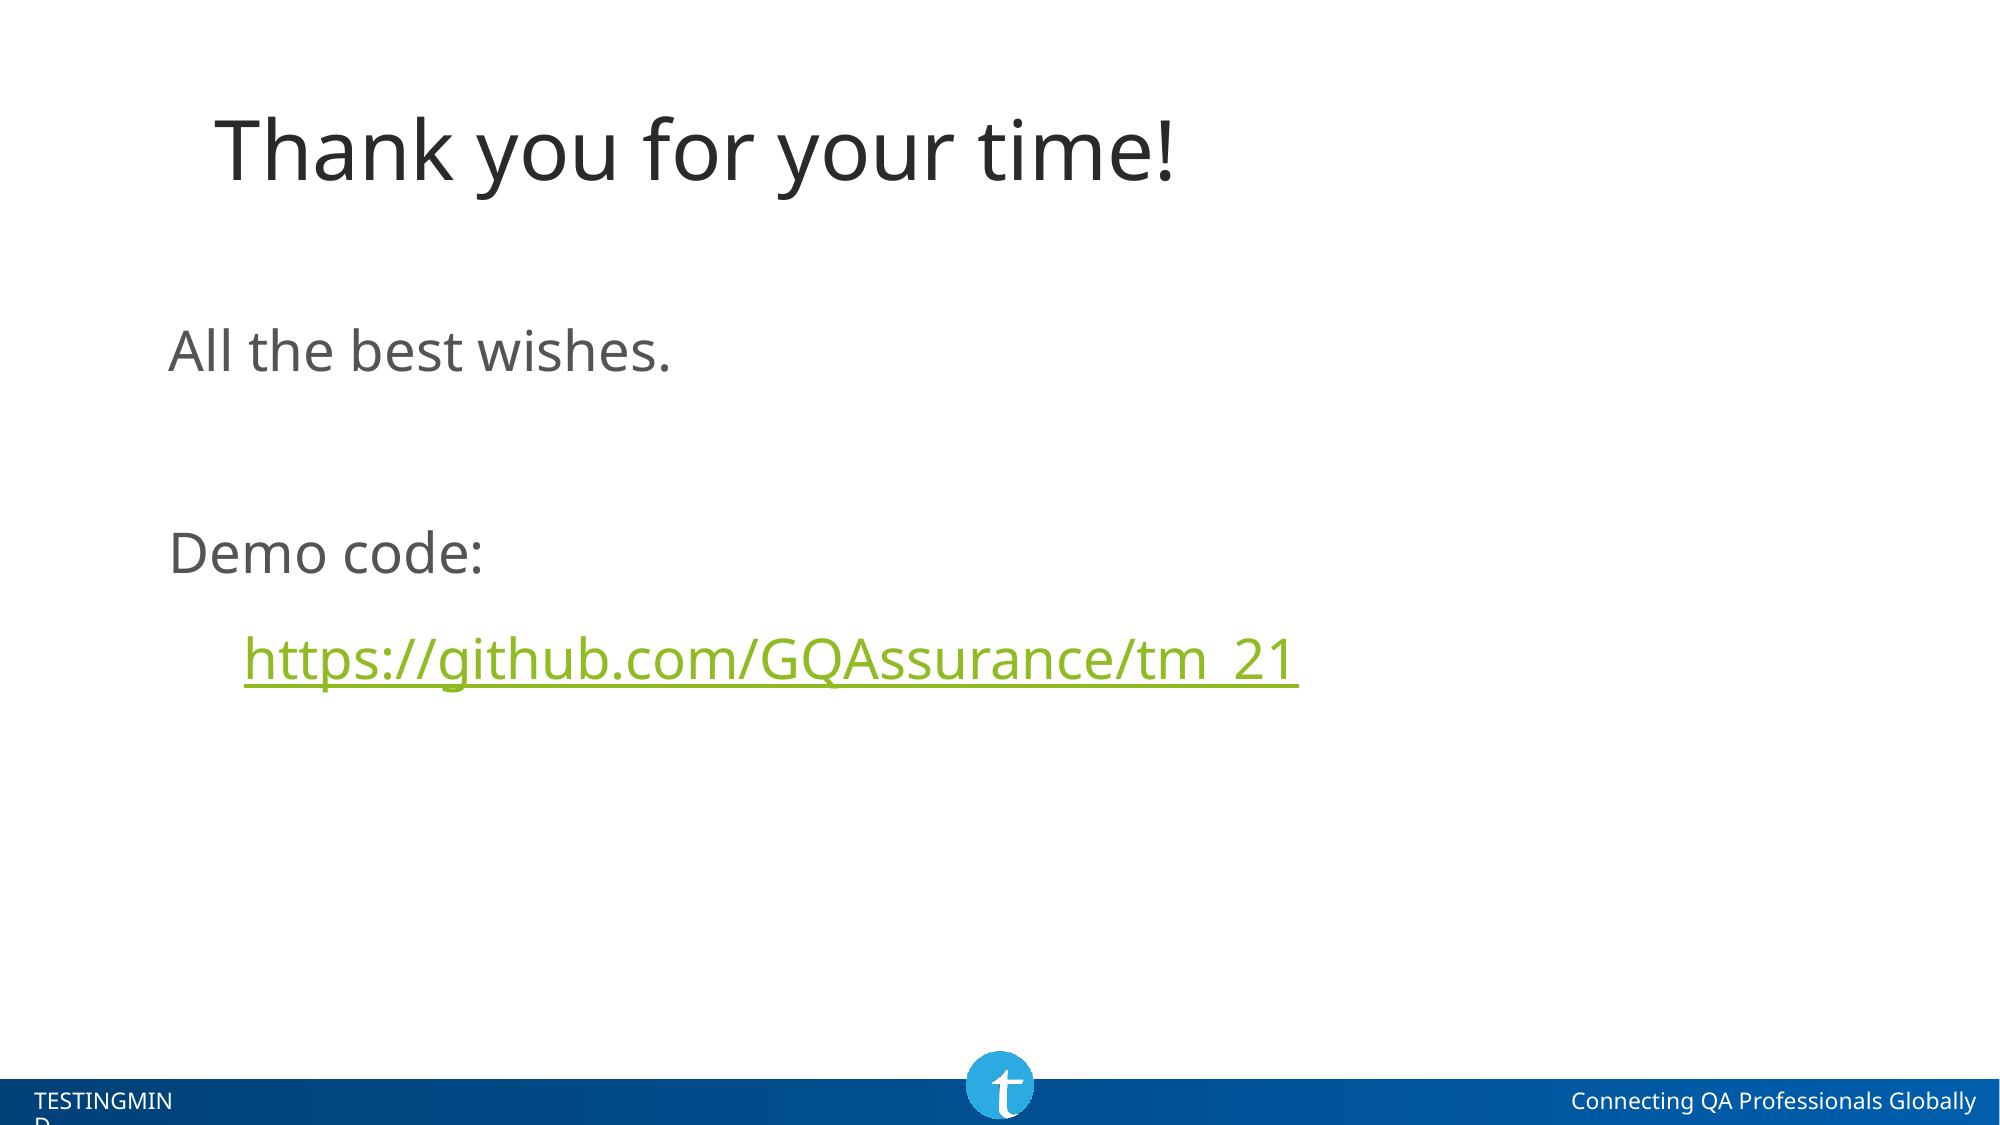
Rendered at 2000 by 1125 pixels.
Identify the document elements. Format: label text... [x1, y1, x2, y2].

picture [961, 1046, 1039, 1124]
list All the best wishes. Demo code: https://github.com/GQAssurance/tm_21 [153, 273, 1847, 1013]
title Thank you for your time! [199, 45, 1800, 263]
